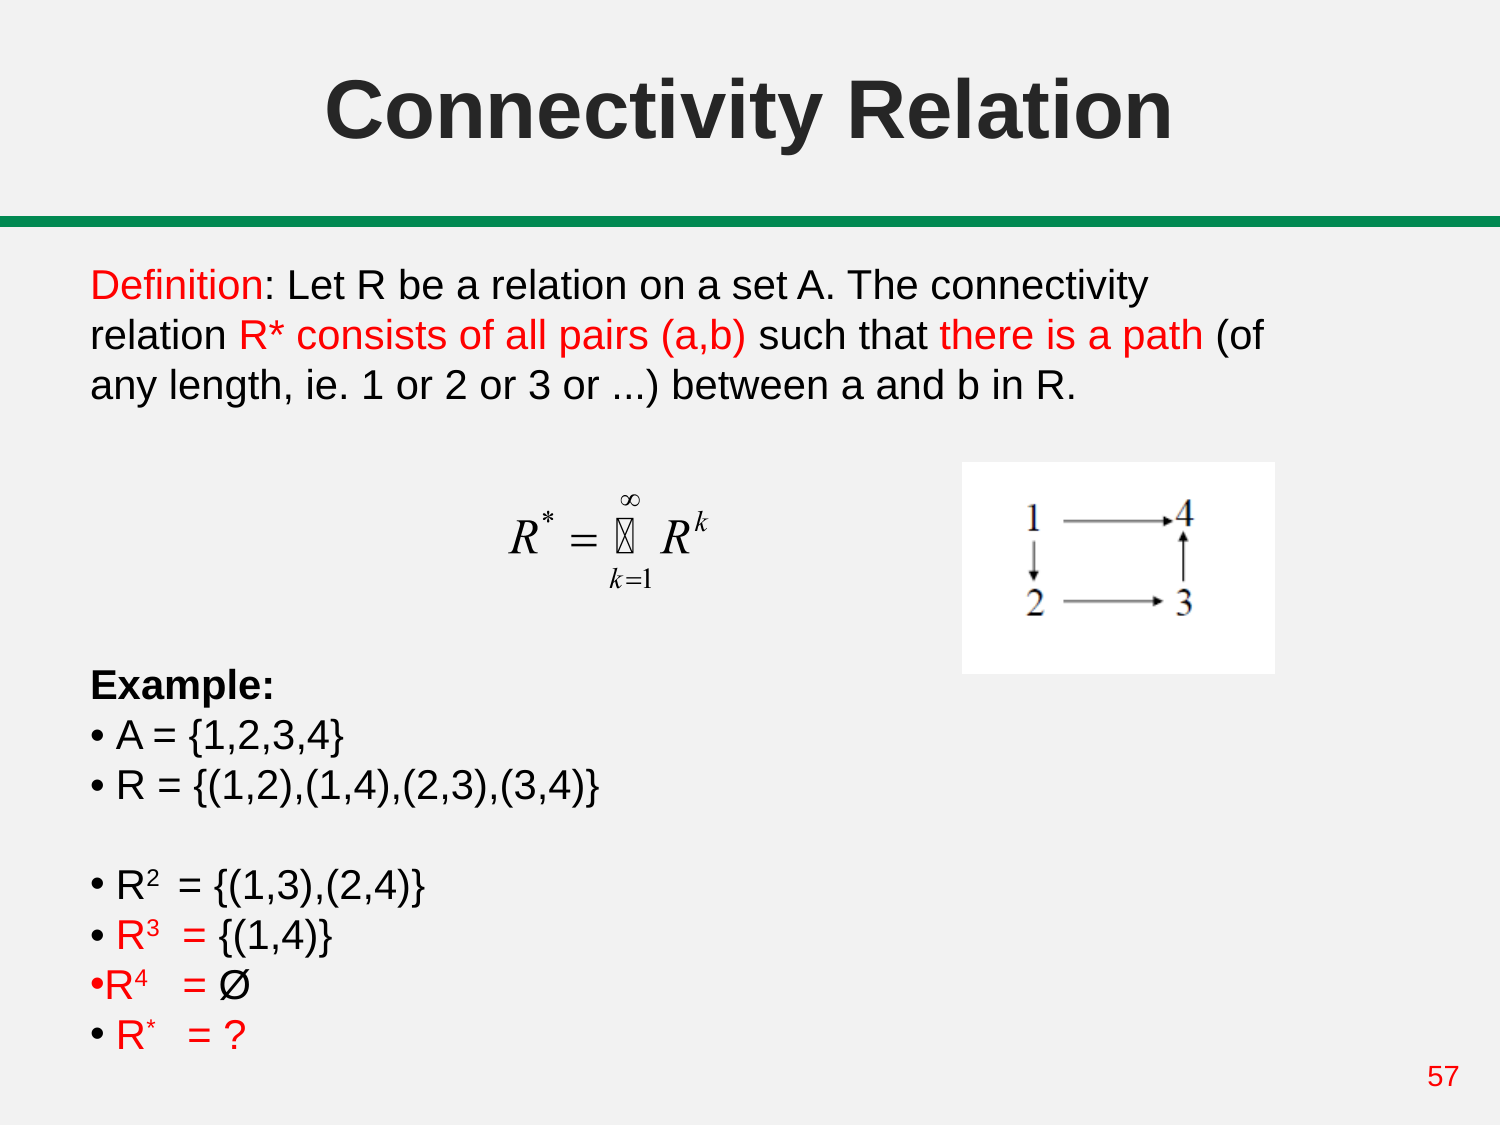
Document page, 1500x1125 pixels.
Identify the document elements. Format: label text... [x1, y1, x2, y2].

picture [499, 474, 718, 599]
title Connectivity Relation [0, 0, 1500, 163]
picture [962, 462, 1276, 674]
text_box Definition: Let R be a relation on a set A. The connectivity relation R* consists of all pairs (a,b) such that there is a path (of any length, ie. 1 or 2 or 3 or ...) between a and b in R. Example: • A = {1,2,3,4} • R = {(1,2),(1,4),(2,3),(3,4)} R2 = {(1,3),(2,4)} • R3 = {(1,4)} R4 = Ø R* = ? [74, 249, 1500, 1066]
